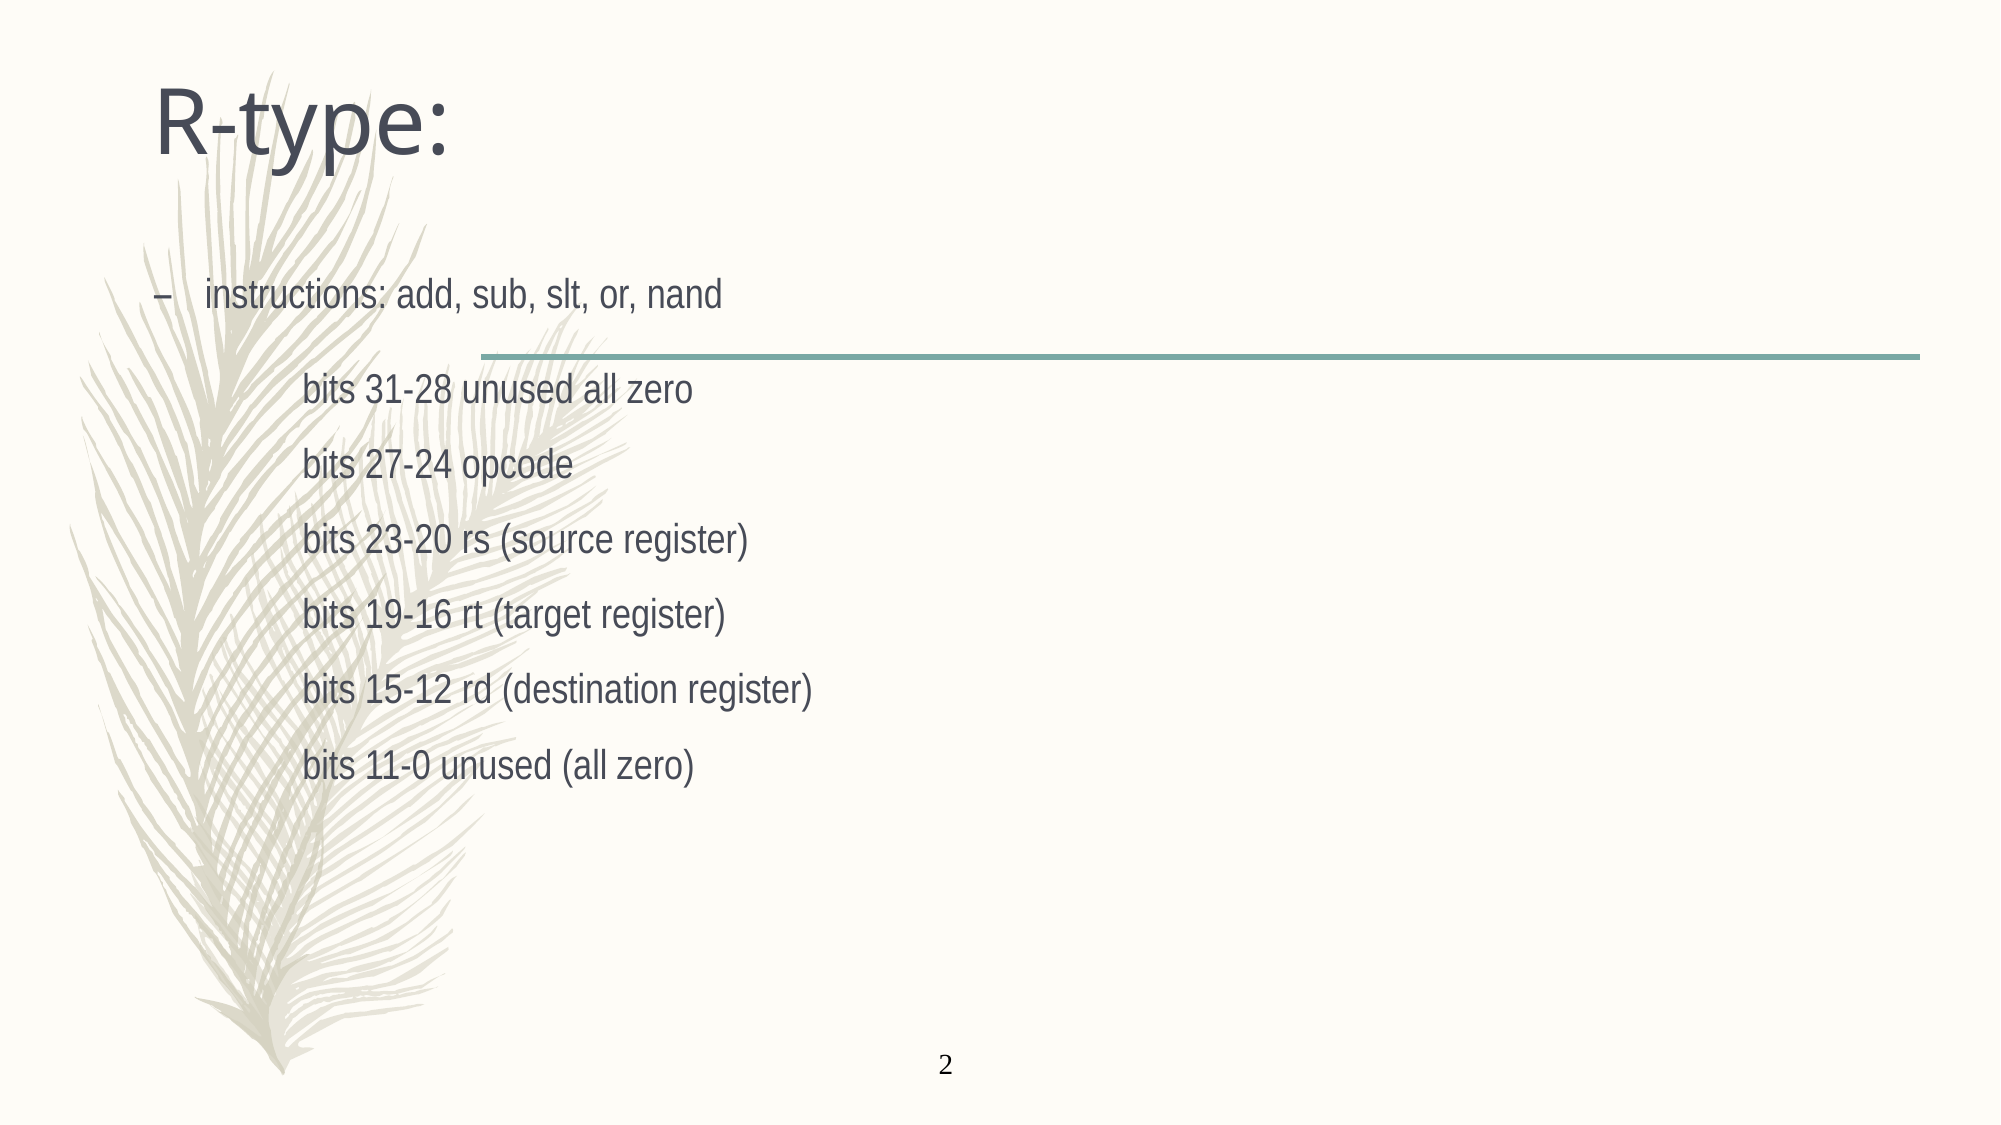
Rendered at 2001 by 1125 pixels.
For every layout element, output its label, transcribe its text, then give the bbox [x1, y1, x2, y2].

list instructions: add, sub, slt, or, nand bits 31-28 unused all zero bits 27-24 opcode bits 23-20 rs (source register) bits 19-16 rt (target register) bits 15-12 rd (destination register) bits 11-0 unused (all zero) [137, 254, 1863, 1014]
title R-type: [137, 59, 1863, 213]
footer 2 [481, 1032, 1411, 1093]
